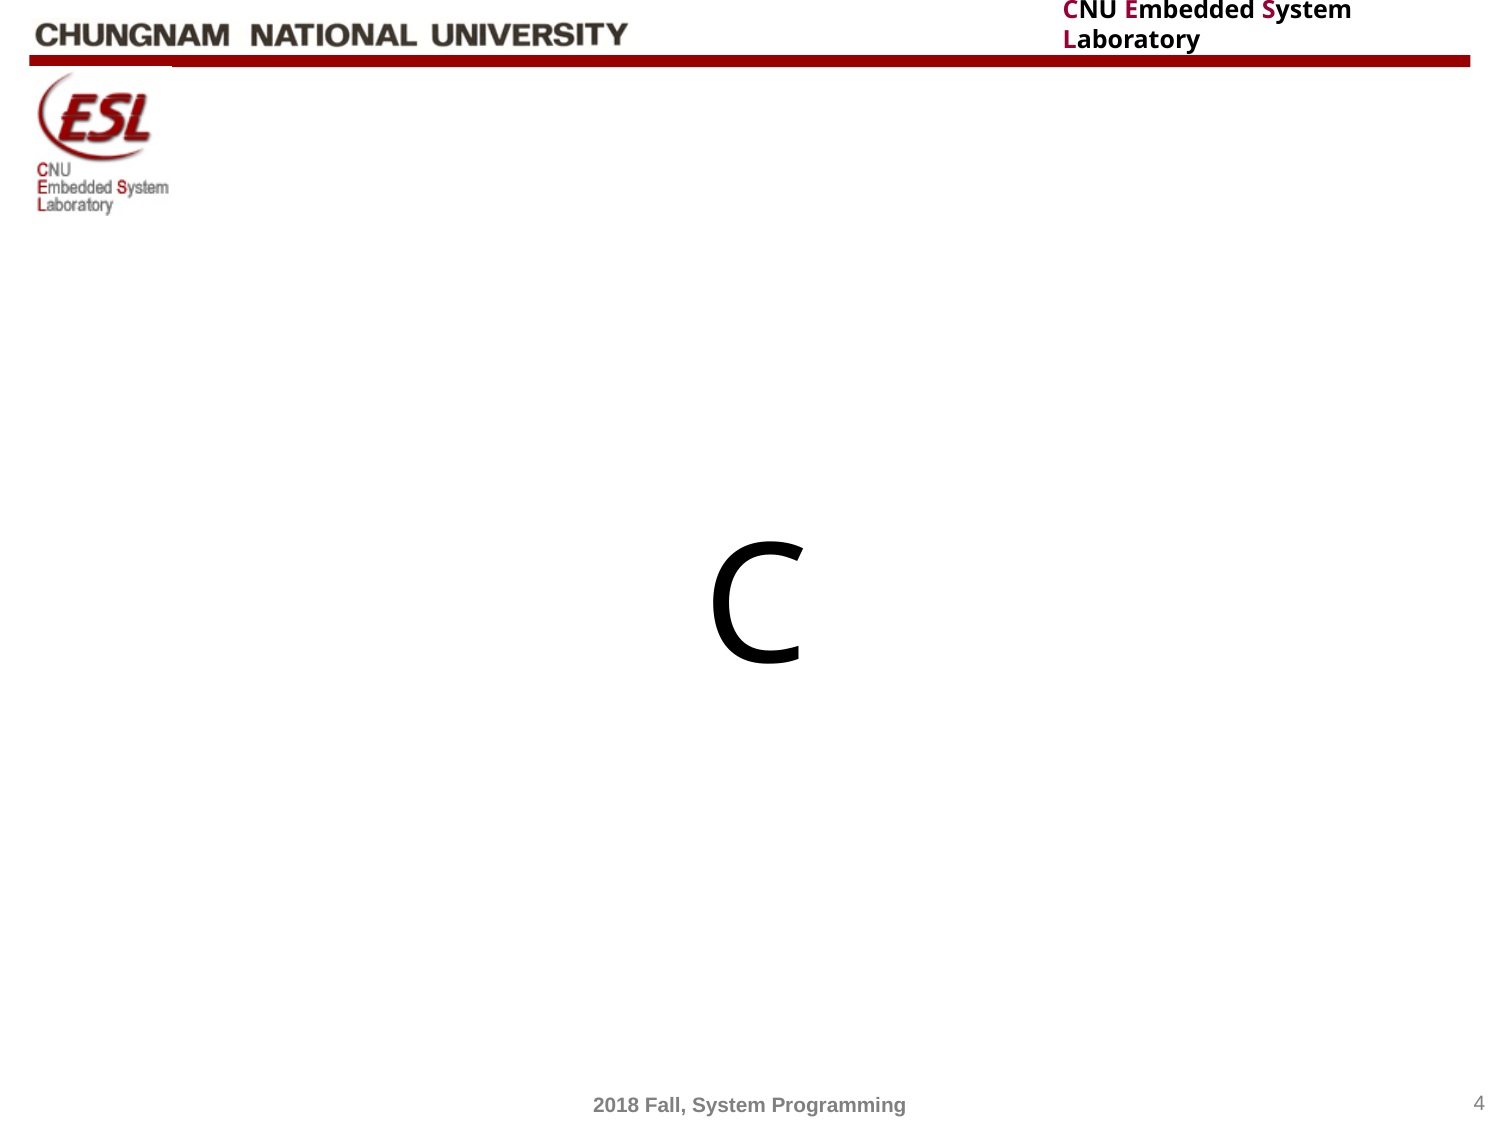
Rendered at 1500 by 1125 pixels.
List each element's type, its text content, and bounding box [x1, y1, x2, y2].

slide_number 4 [1149, 1082, 1500, 1125]
footer 2018 Fall, System Programming [0, 1082, 1149, 1125]
picture [22, 66, 172, 216]
picture [31, 18, 634, 52]
list C [76, 255, 1436, 1047]
